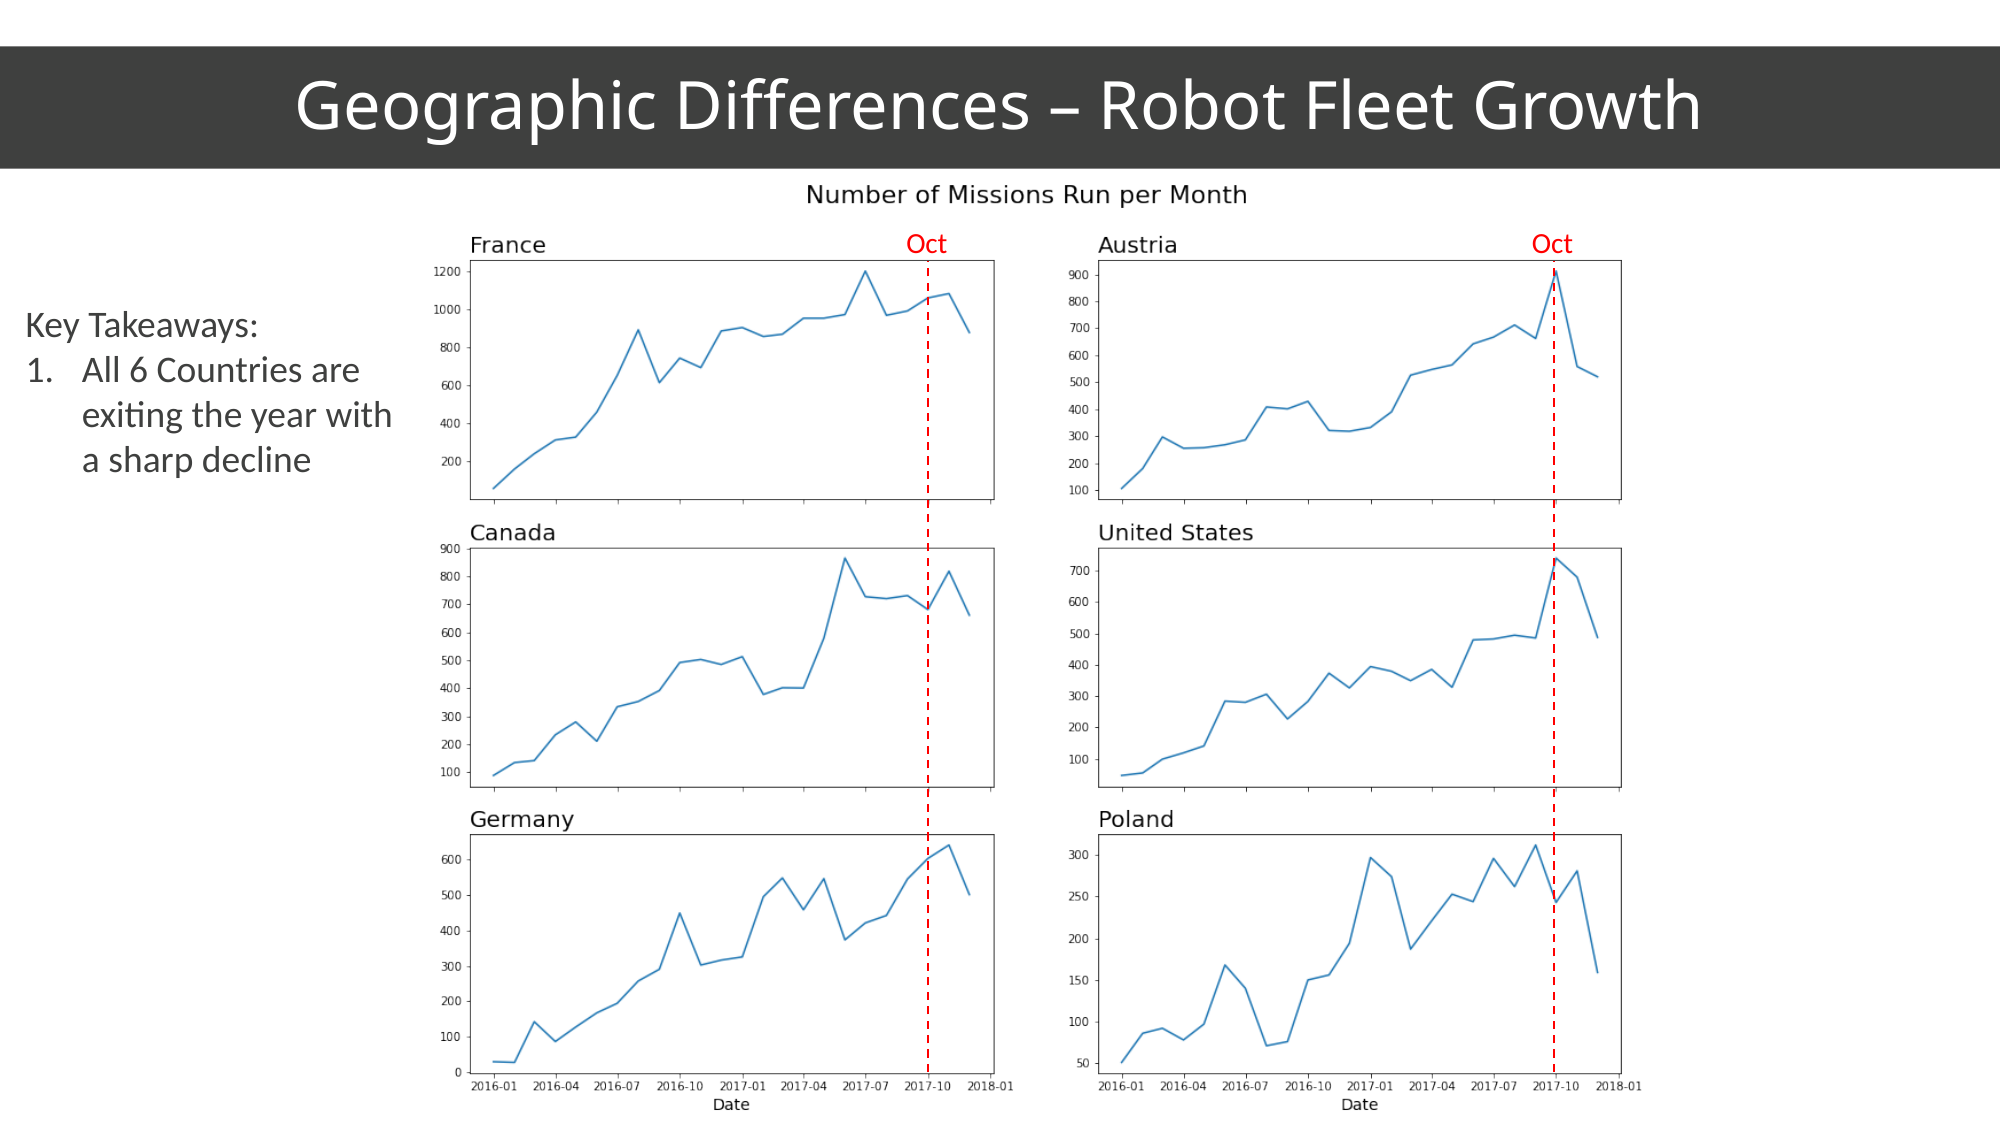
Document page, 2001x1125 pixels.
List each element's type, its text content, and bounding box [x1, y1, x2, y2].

text_box Key Takeaways: All 6 Countries are exiting the year with a sharp decline [10, 292, 284, 488]
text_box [284, 131, 1770, 1125]
text_box Geographic Differences – Robot Fleet Growth [0, 46, 2000, 169]
